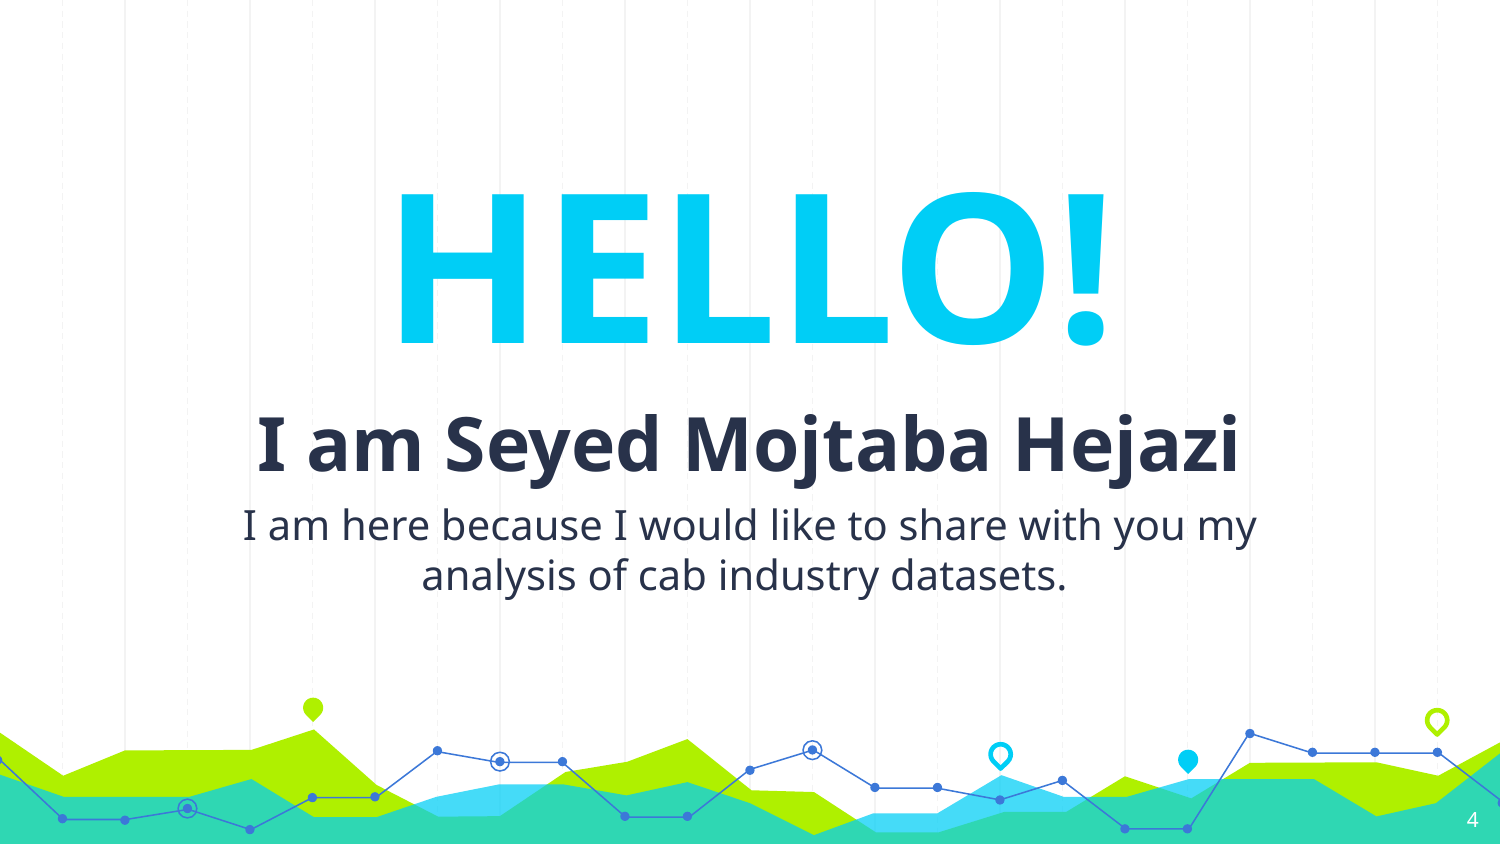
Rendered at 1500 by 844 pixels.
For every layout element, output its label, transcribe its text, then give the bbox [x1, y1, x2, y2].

title HELLO! [209, 209, 1291, 381]
subtitle I am Seyed Mojtaba Hejazi I am here because I would like to share with you my analysis of cab industry datasets. [209, 381, 1291, 658]
slide_number 4 [1403, 791, 1494, 844]
